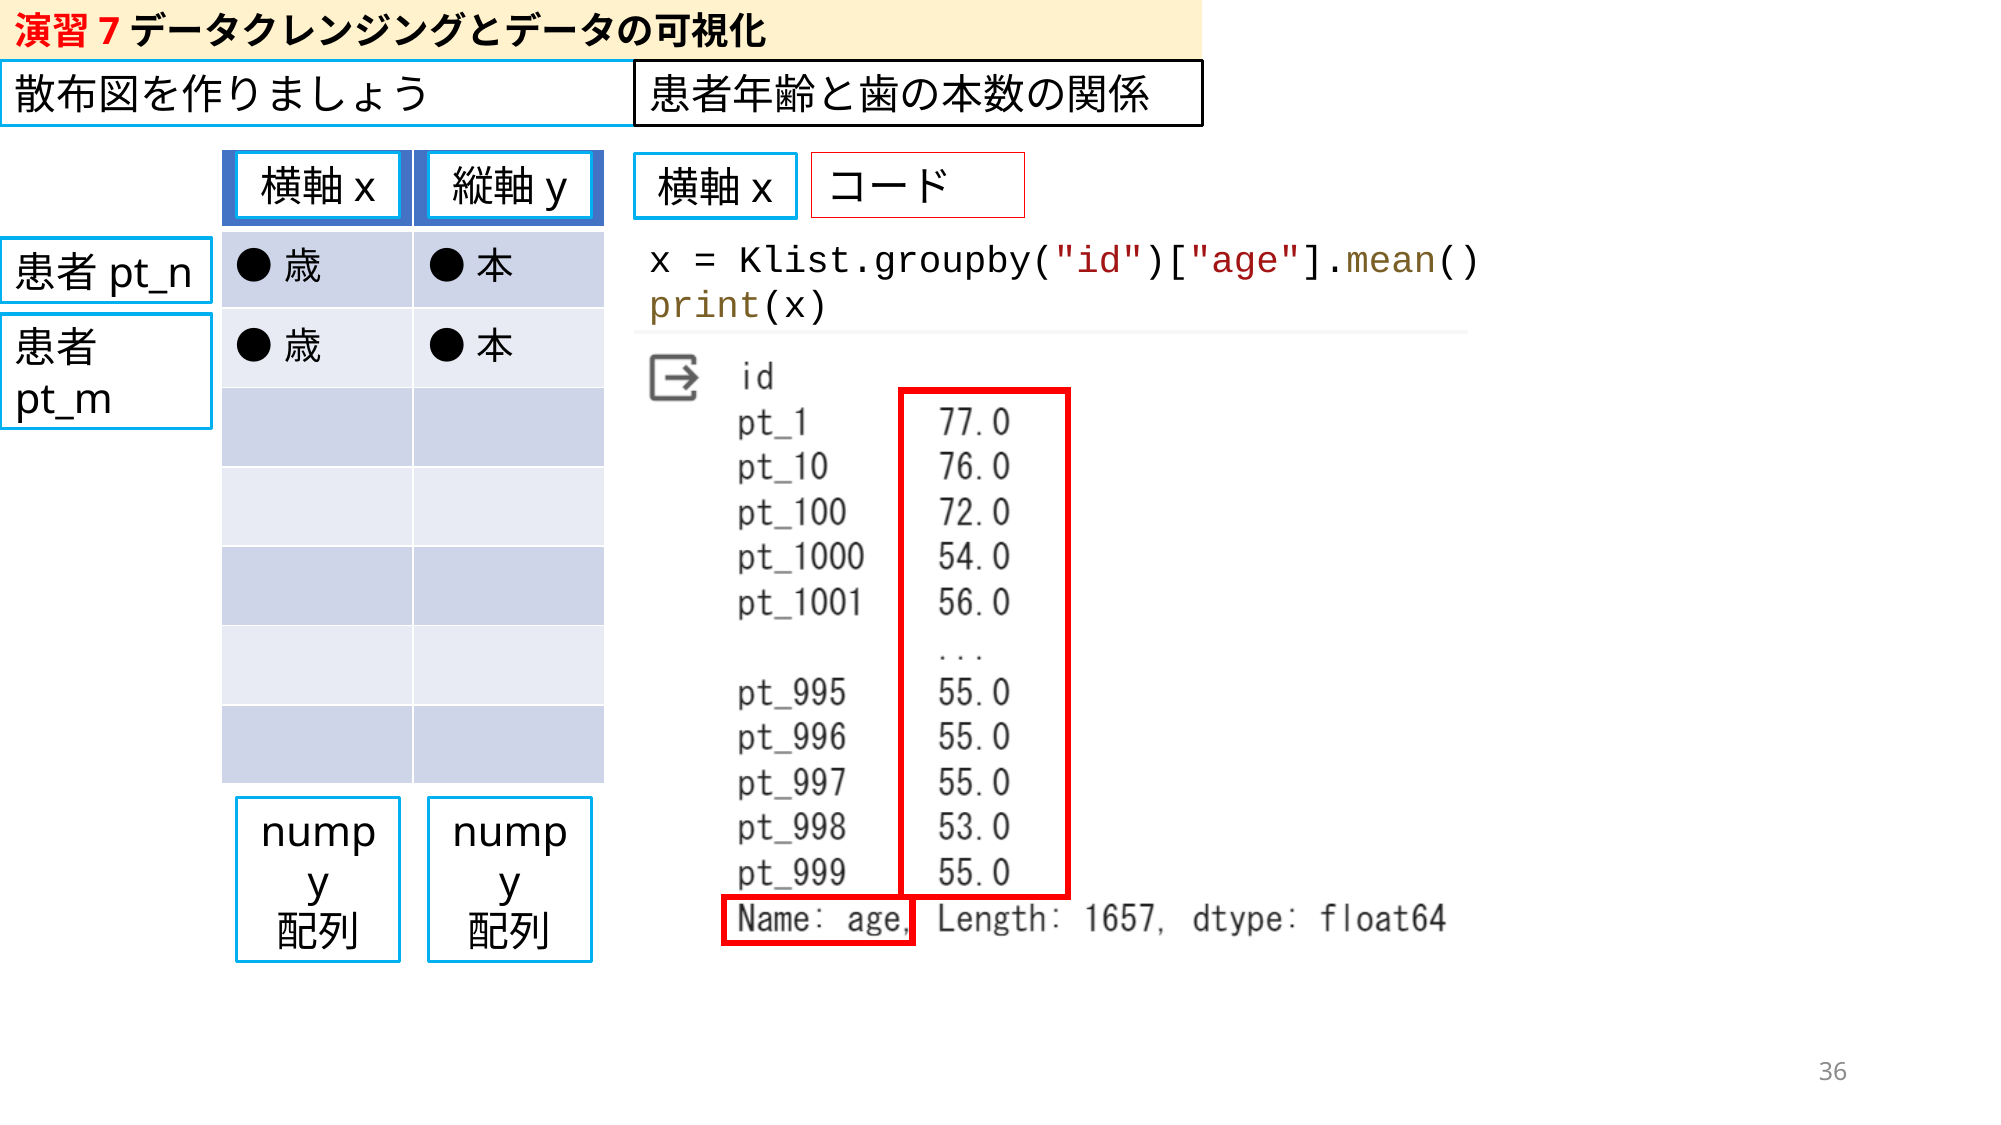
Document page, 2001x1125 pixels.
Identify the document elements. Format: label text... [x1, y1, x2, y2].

text_box x = Klist.groupby("id")["age"].mean() print(x) [634, 227, 1752, 333]
picture [633, 330, 1468, 951]
text_box 患者年齢と歯の本数の関係 [634, 60, 1203, 126]
table_cell [414, 468, 604, 545]
table_cell [222, 468, 412, 545]
table_cell [414, 706, 604, 783]
text_box numpy 配列 [428, 797, 592, 962]
table_cell [414, 547, 604, 625]
text_box 横軸x [634, 153, 797, 219]
table_header [414, 150, 604, 226]
slide_number 36 [1412, 1042, 1863, 1103]
table_cell ●歳 [222, 232, 412, 307]
text_box 横軸x [236, 152, 400, 218]
text_box 散布図を作りましょう [0, 60, 634, 126]
table_cell ●本 [414, 309, 604, 387]
text_box 患者pt_n [0, 237, 212, 303]
table_cell [222, 547, 412, 625]
table_cell [414, 388, 604, 466]
table_cell [222, 706, 412, 783]
table_cell ●歳 [222, 309, 412, 387]
table_cell ●本 [414, 232, 604, 307]
table_cell [222, 388, 412, 466]
table_cell [222, 626, 412, 704]
text_box コード [811, 152, 1025, 218]
text_box 演習7データクレンジングとデータの可視化 [0, 0, 1203, 60]
text_box numpy 配列 [236, 797, 400, 962]
text_box 患者pt_m [0, 313, 212, 429]
text_box 縦軸y [428, 152, 592, 218]
table_cell [414, 626, 604, 704]
table_header [222, 150, 412, 226]
